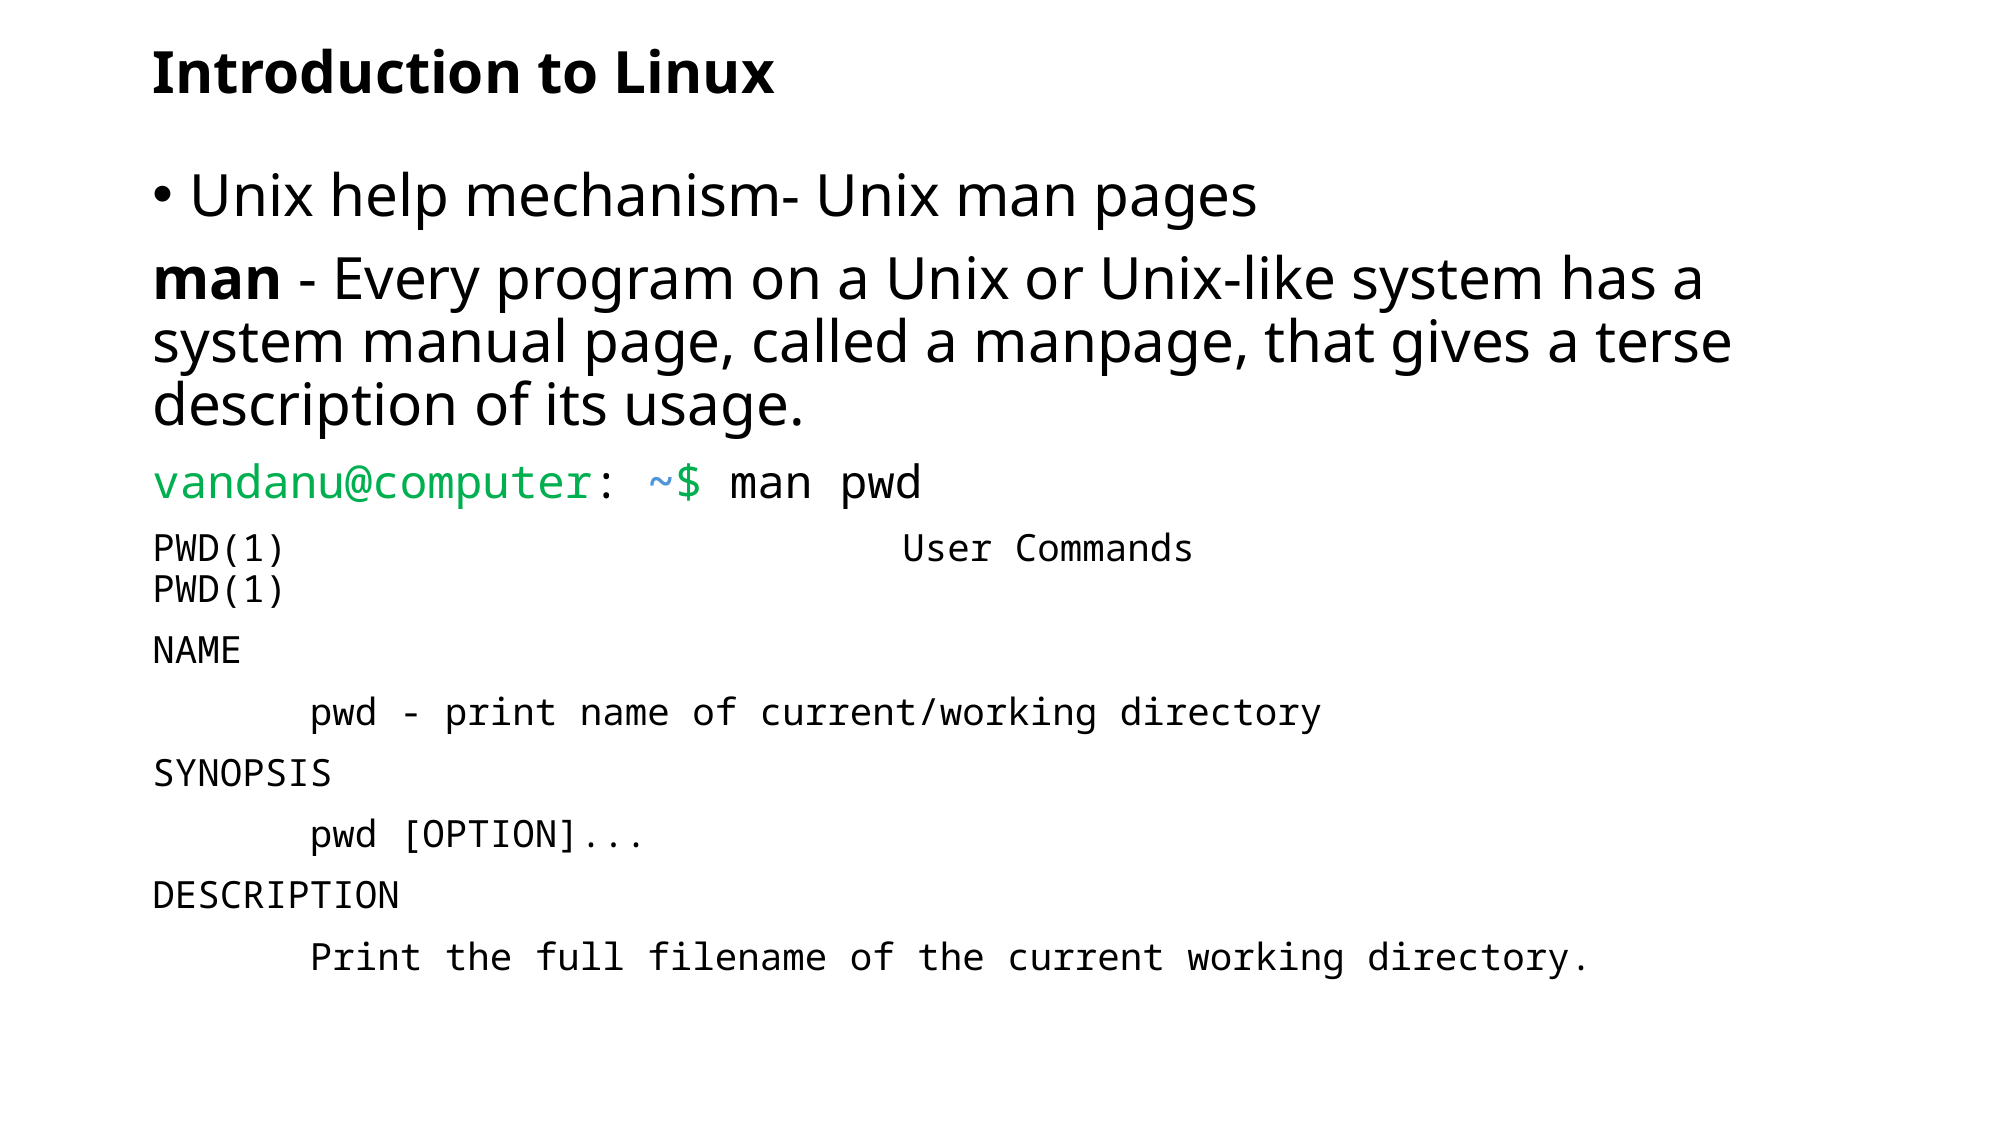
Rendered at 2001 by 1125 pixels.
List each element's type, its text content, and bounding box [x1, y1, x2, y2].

title Introduction to Linux [137, 16, 1863, 132]
list Unix help mechanism- Unix man pages man - Every program on a Unix or Unix-like system has a system manual page, called a manpage, that gives a terse description of its usage. vandanu@computer: ~$ man pwd PWD(1) User Commands PWD(1) NAME pwd - print name of current/working directory SYNOPSIS pwd [OPTION]... DESCRIPTION Print the full filename of the current working directory. [137, 158, 1863, 1014]
